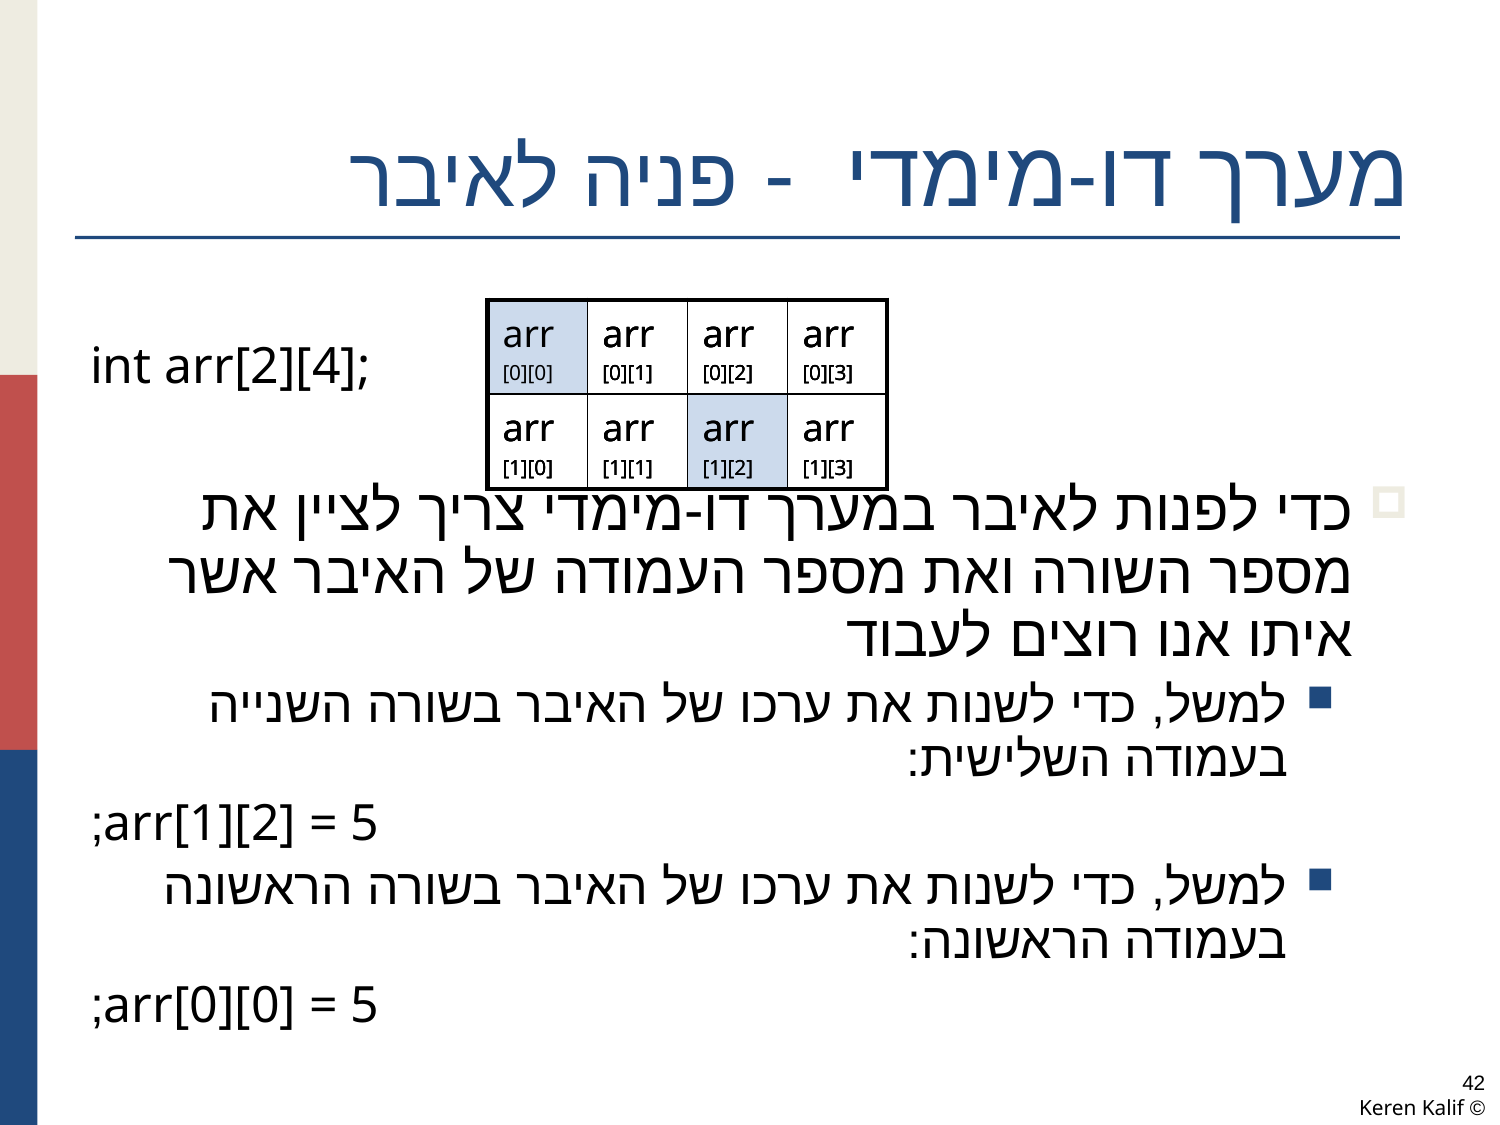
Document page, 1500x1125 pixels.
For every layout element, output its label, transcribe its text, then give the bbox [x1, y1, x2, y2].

text_box 42 © Keren Kalif [1149, 1037, 1500, 1113]
table_cell arr [1][2] [688, 395, 787, 487]
table_header arr [0][1] [588, 302, 687, 393]
table_cell arr [1][0] [490, 395, 587, 487]
table_header arr [0][2] [688, 302, 787, 393]
table_cell arr [1][3] [788, 395, 885, 487]
table_cell arr [1][1] [588, 395, 687, 487]
table_header arr [0][0] [490, 302, 587, 393]
list int arr[2][4]; כדי לפנות לאיבר במערך דו-מימדי צריך לציין את מספר השורה ואת מספר העמודה של האיבר אשר איתו אנו רוצים לעבוד למשל, כדי לשנות את ערכו של האיבר בשורה השנייה בעמודה השלישית: arr[1][2] = 5; למשל, כדי לשנות את ערכו של האיבר בשורה הראשונה בעמודה הראשונה: arr[0][0] = 5; [74, 262, 1426, 1088]
title מערך דו-מימדי - פניה לאיבר [74, 45, 1426, 233]
table_header arr [0][3] [788, 302, 885, 393]
